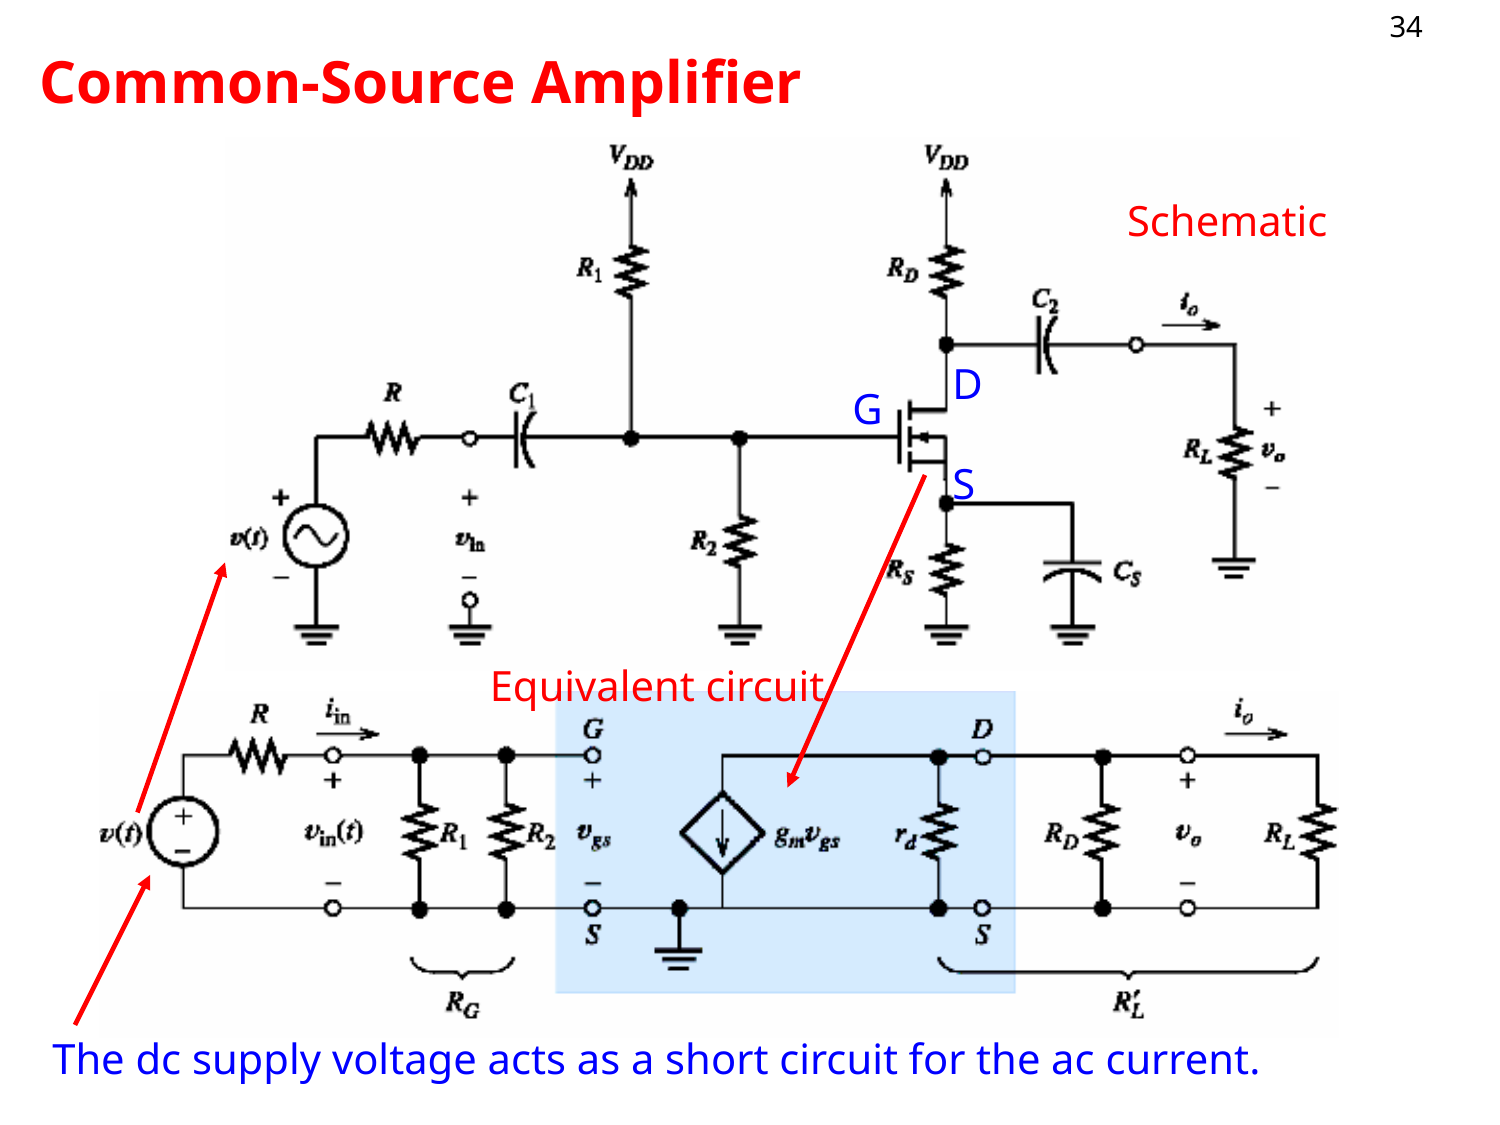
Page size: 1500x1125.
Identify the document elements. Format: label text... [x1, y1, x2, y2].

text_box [224, 137, 1301, 671]
text_box Common-Source Amplifier [24, 37, 1500, 123]
text_box Equivalent circuit [474, 680, 888, 690]
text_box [99, 691, 1340, 1038]
text_box The dc supply voltage acts as a short circuit for the ac current. [37, 1025, 1450, 1090]
text_box Schematic [1304, 187, 1350, 253]
